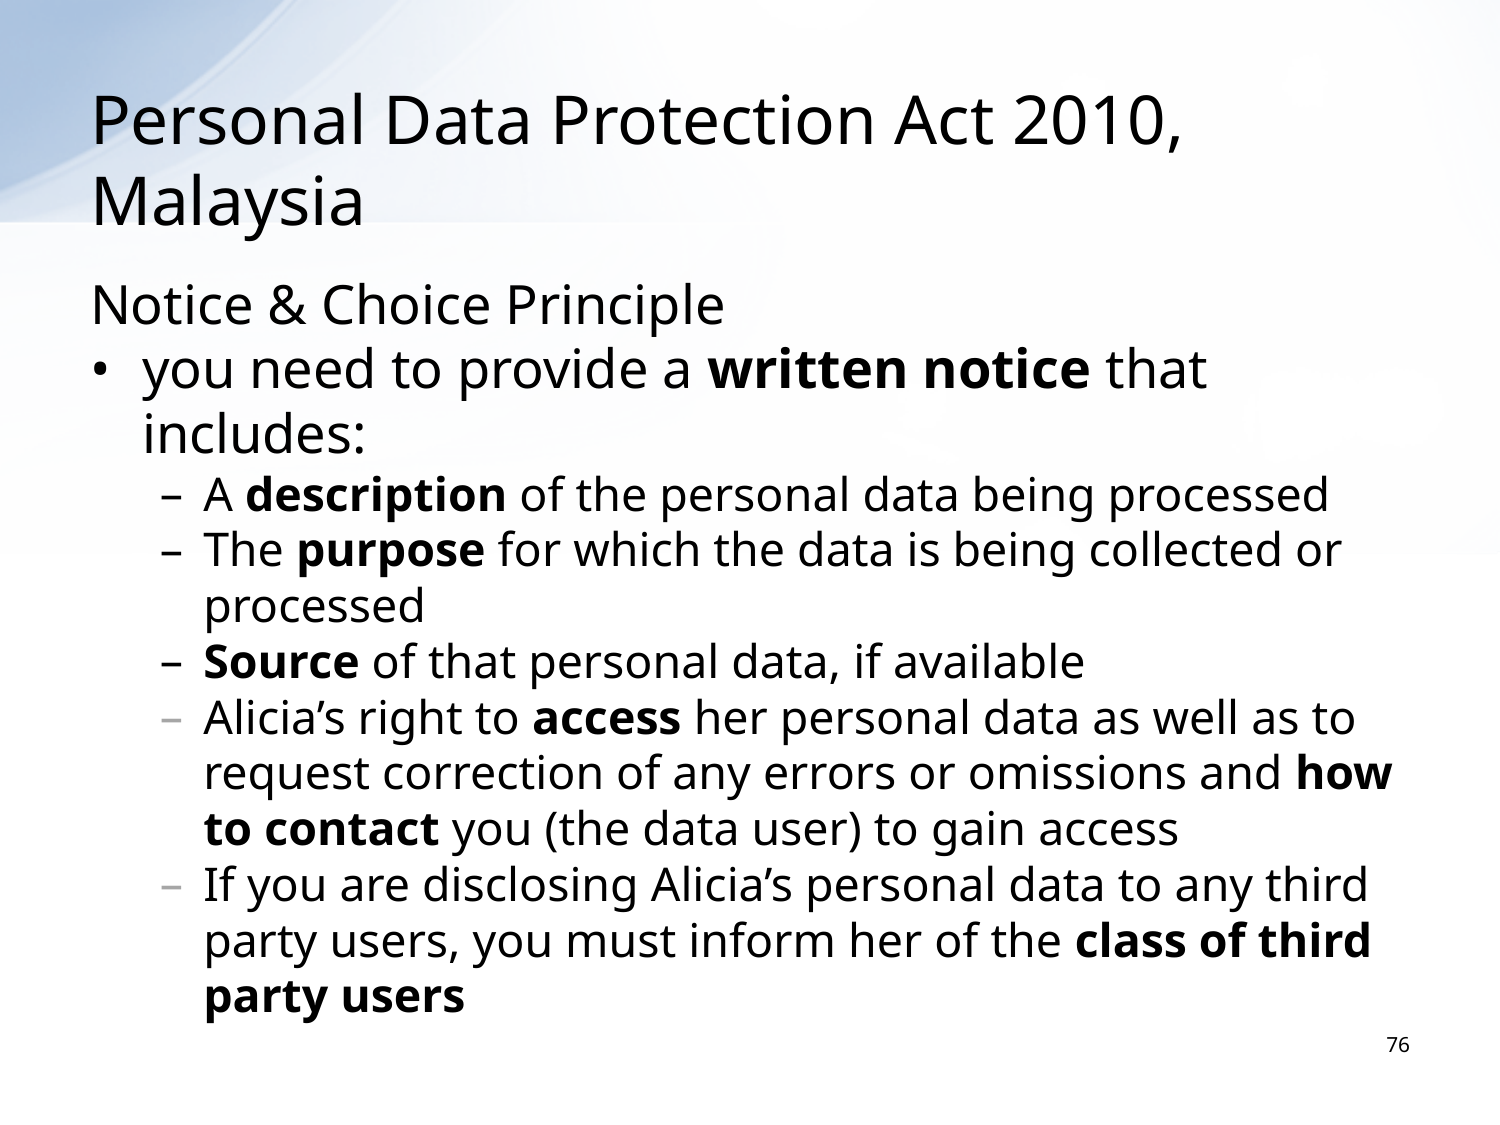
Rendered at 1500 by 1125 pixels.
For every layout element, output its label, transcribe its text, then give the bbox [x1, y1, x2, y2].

picture [0, 0, 1500, 1125]
title Personal Data Protection Act 2010, Malaysia [75, 58, 1425, 247]
slide_number 76 [1074, 1024, 1425, 1103]
list Notice & Choice Principle you need to provide a written notice that includes: A description of the personal data being processed The purpose for which the data is being collected or processed Source of that personal data, if available Alicia’s right to access her personal data as well as to request correction of any errors or omissions and how to contact you (the data user) to gain access If you are disclosing Alicia’s personal data to any third party users, you must inform her of the class of third party users [75, 262, 1425, 1043]
